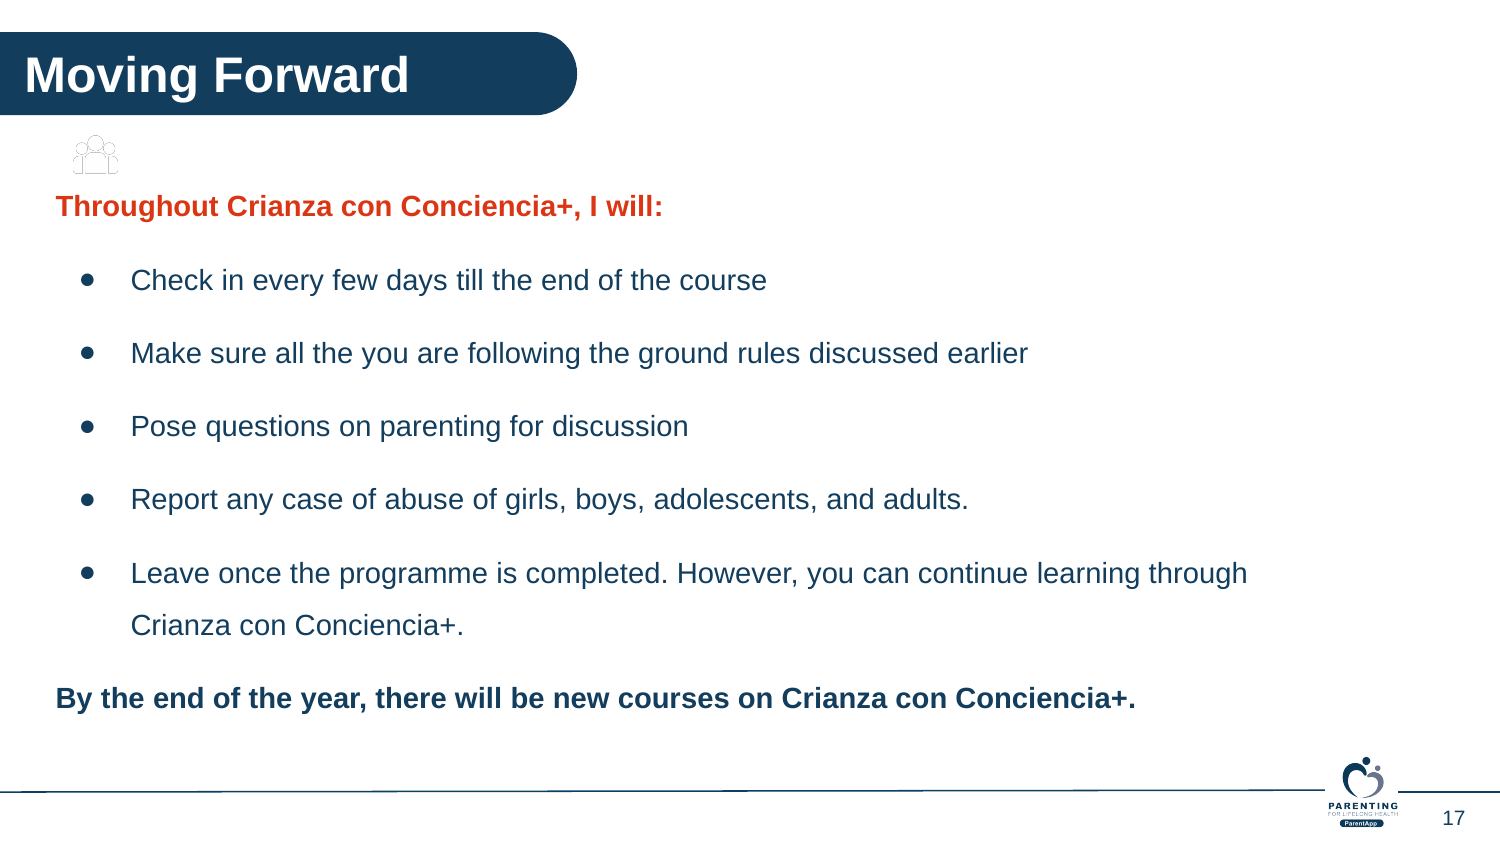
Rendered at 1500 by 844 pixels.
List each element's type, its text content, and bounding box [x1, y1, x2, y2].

picture [1328, 756, 1398, 828]
text_box [0, 32, 554, 116]
text_box Moving Forward [9, 35, 592, 111]
picture [73, 131, 119, 177]
text_box Throughout Crianza con Conciencia+, I will: Check in every few days till the end of the course Make sure all the you are following the ground rules discussed earlier Pose questions on parenting for discussion Report any case of abuse of girls, boys, adolescents, and adults. Leave once the programme is completed. However, you can continue learning through Crianza con Conciencia+. By the end of the year, there will be new courses on Crianza con Conciencia+. [40, 162, 1368, 723]
